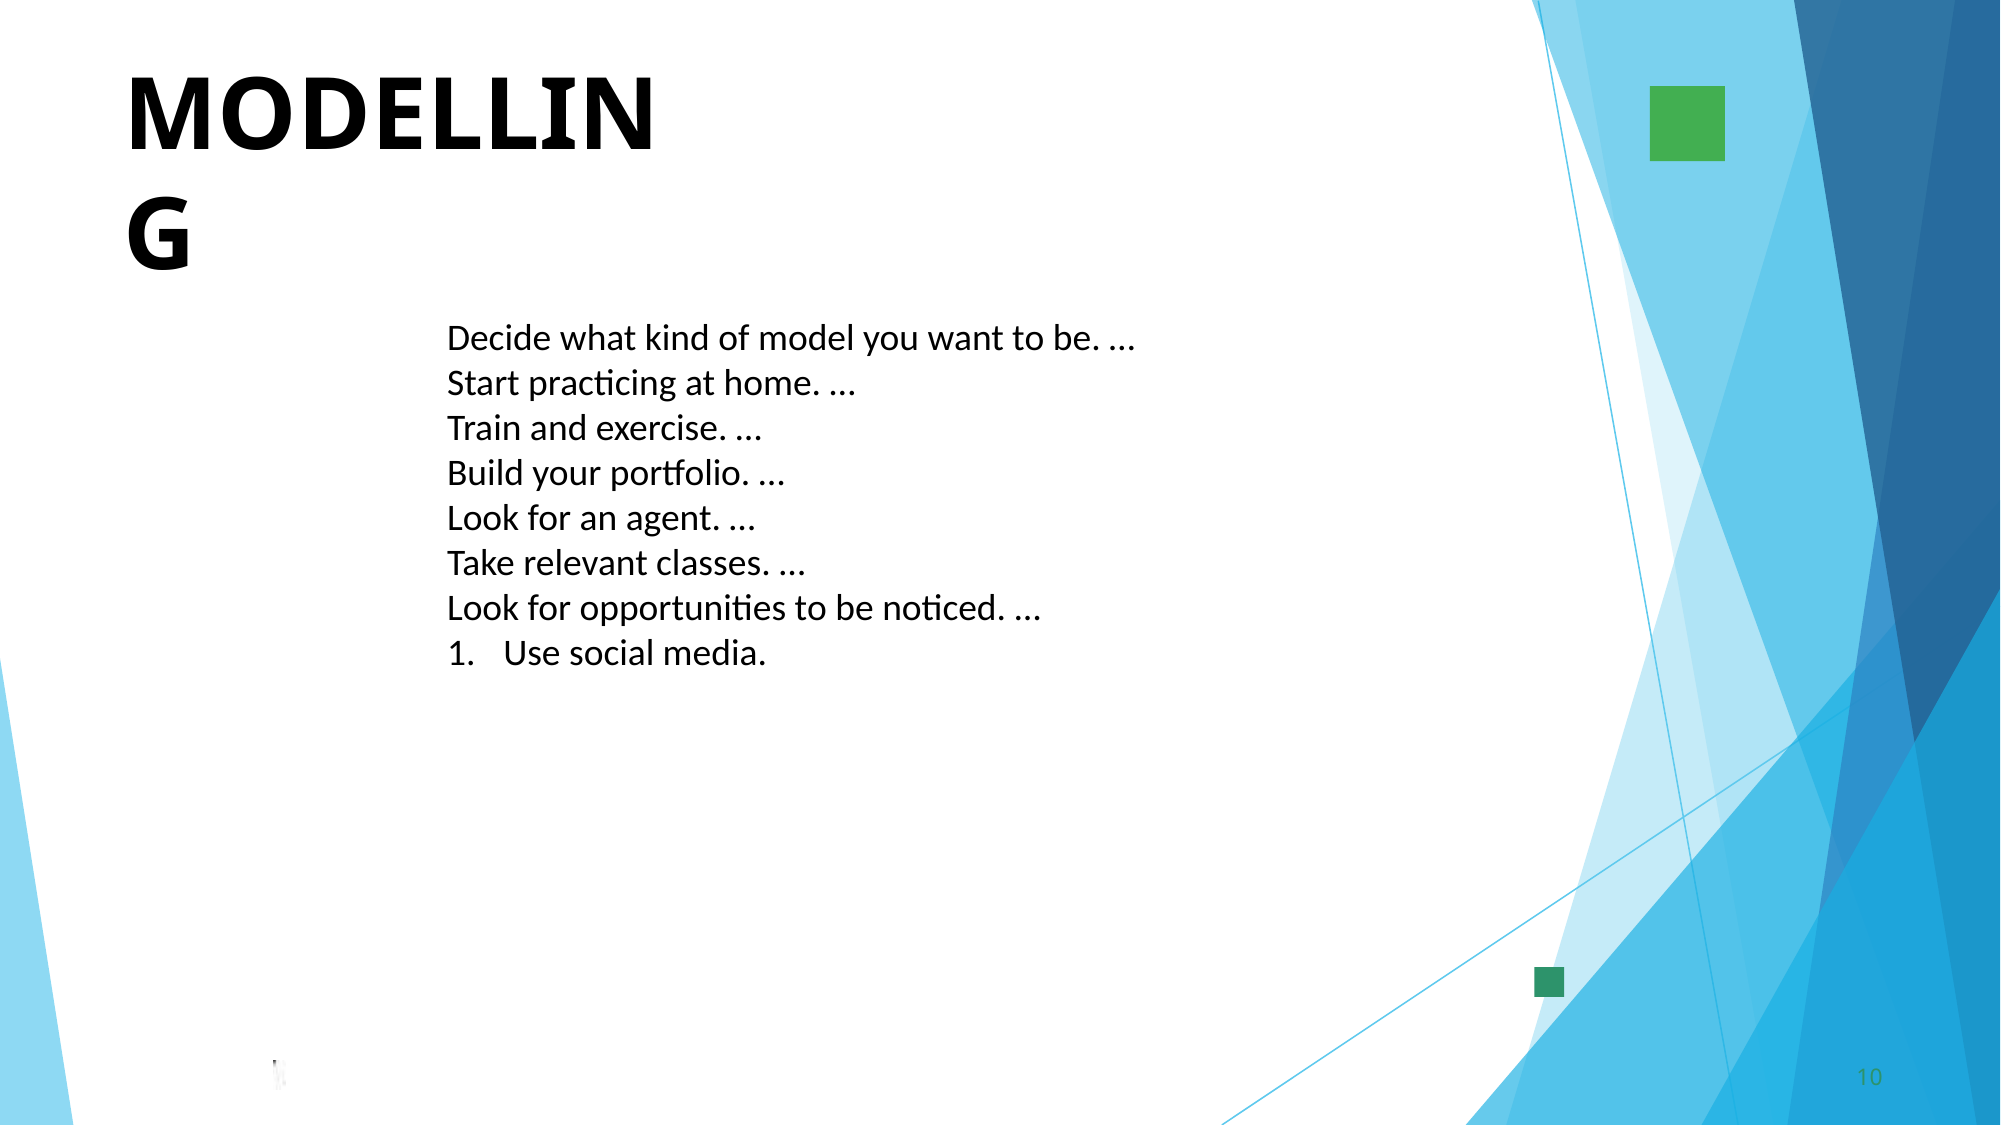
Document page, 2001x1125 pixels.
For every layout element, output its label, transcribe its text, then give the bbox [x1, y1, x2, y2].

text_box [1534, 967, 1565, 997]
text_box Decide what kind of model you want to be. … Start practicing at home. … Train and exercise. … Build your portfolio. … Look for an agent. … Take relevant classes. … Look for opportunities to be noticed. … Use social media. [432, 305, 1334, 681]
text_box 10 [1849, 1061, 1888, 1095]
text_box [1649, 86, 1725, 162]
text_box MODELLING [121, 47, 664, 290]
picture [273, 1060, 287, 1091]
